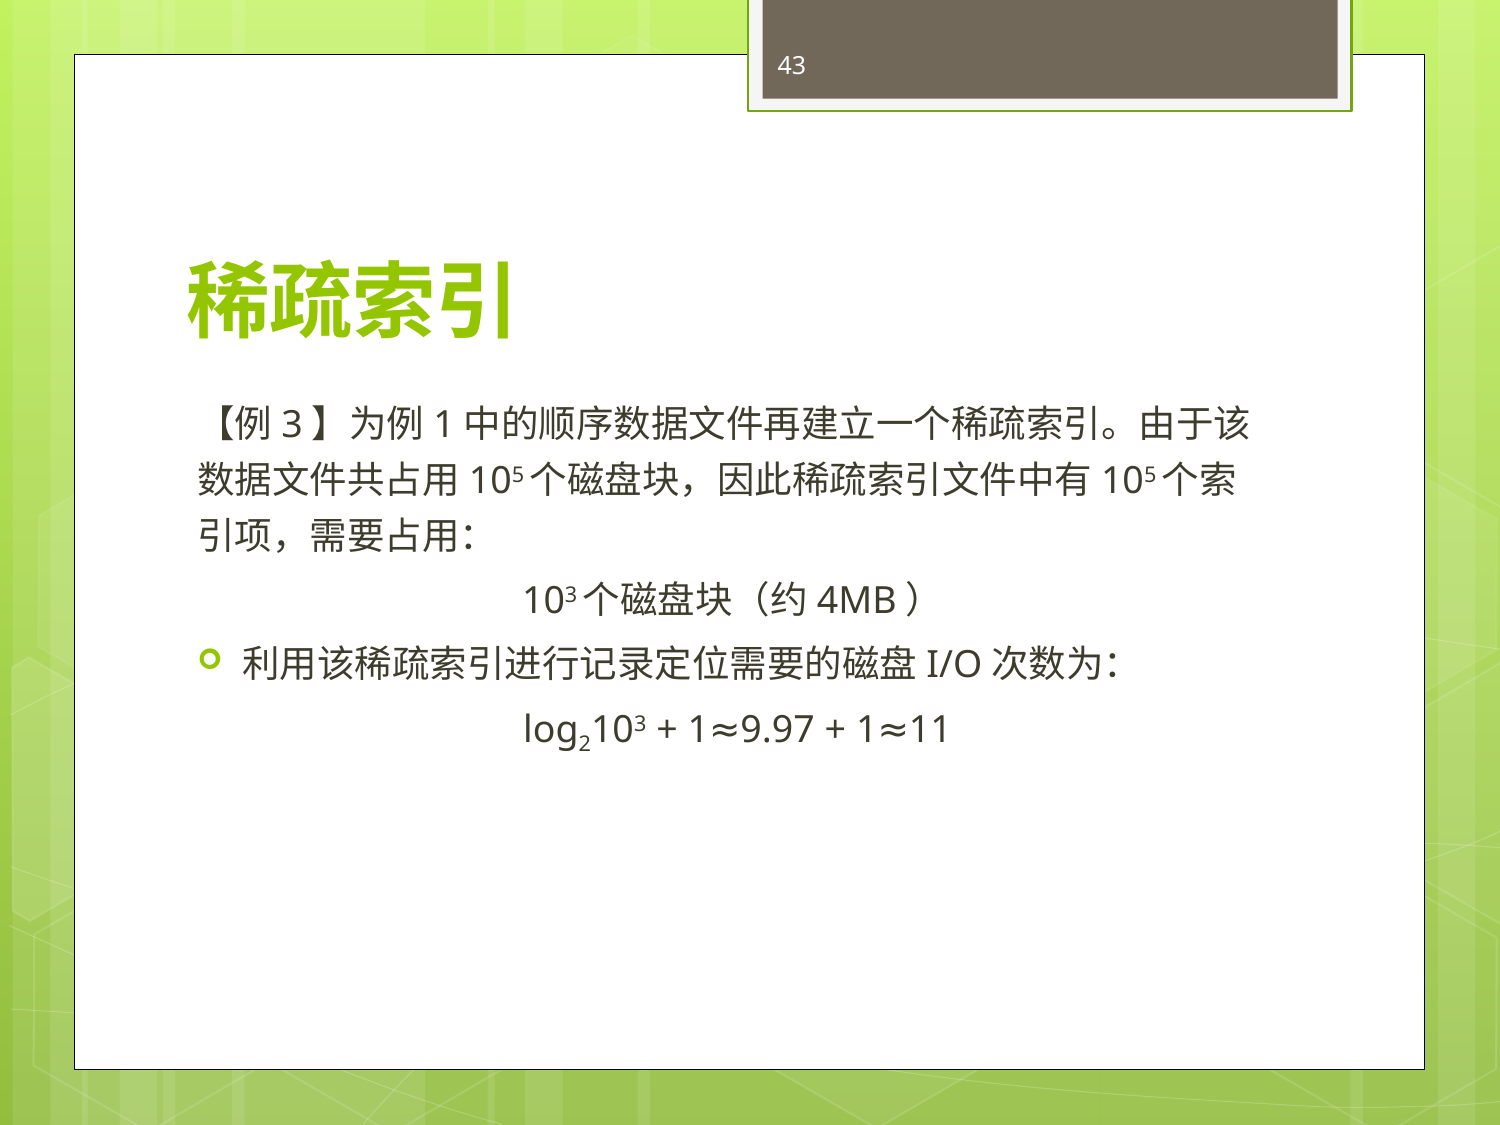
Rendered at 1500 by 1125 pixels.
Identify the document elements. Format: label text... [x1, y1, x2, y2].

title 稀疏索引 [171, 168, 1324, 357]
slide_number 43 [762, 36, 982, 97]
list 【例3】为例1中的顺序数据文件再建立一个稀疏索引。由于该数据文件共占用105个磁盘块，因此稀疏索引文件中有105个索引项，需要占用： 103个磁盘块（约4MB） 利用该稀疏索引进行记录定位需要的磁盘I/O次数为： log2103 + 1≈9.97 + 1≈11 [171, 381, 1283, 957]
